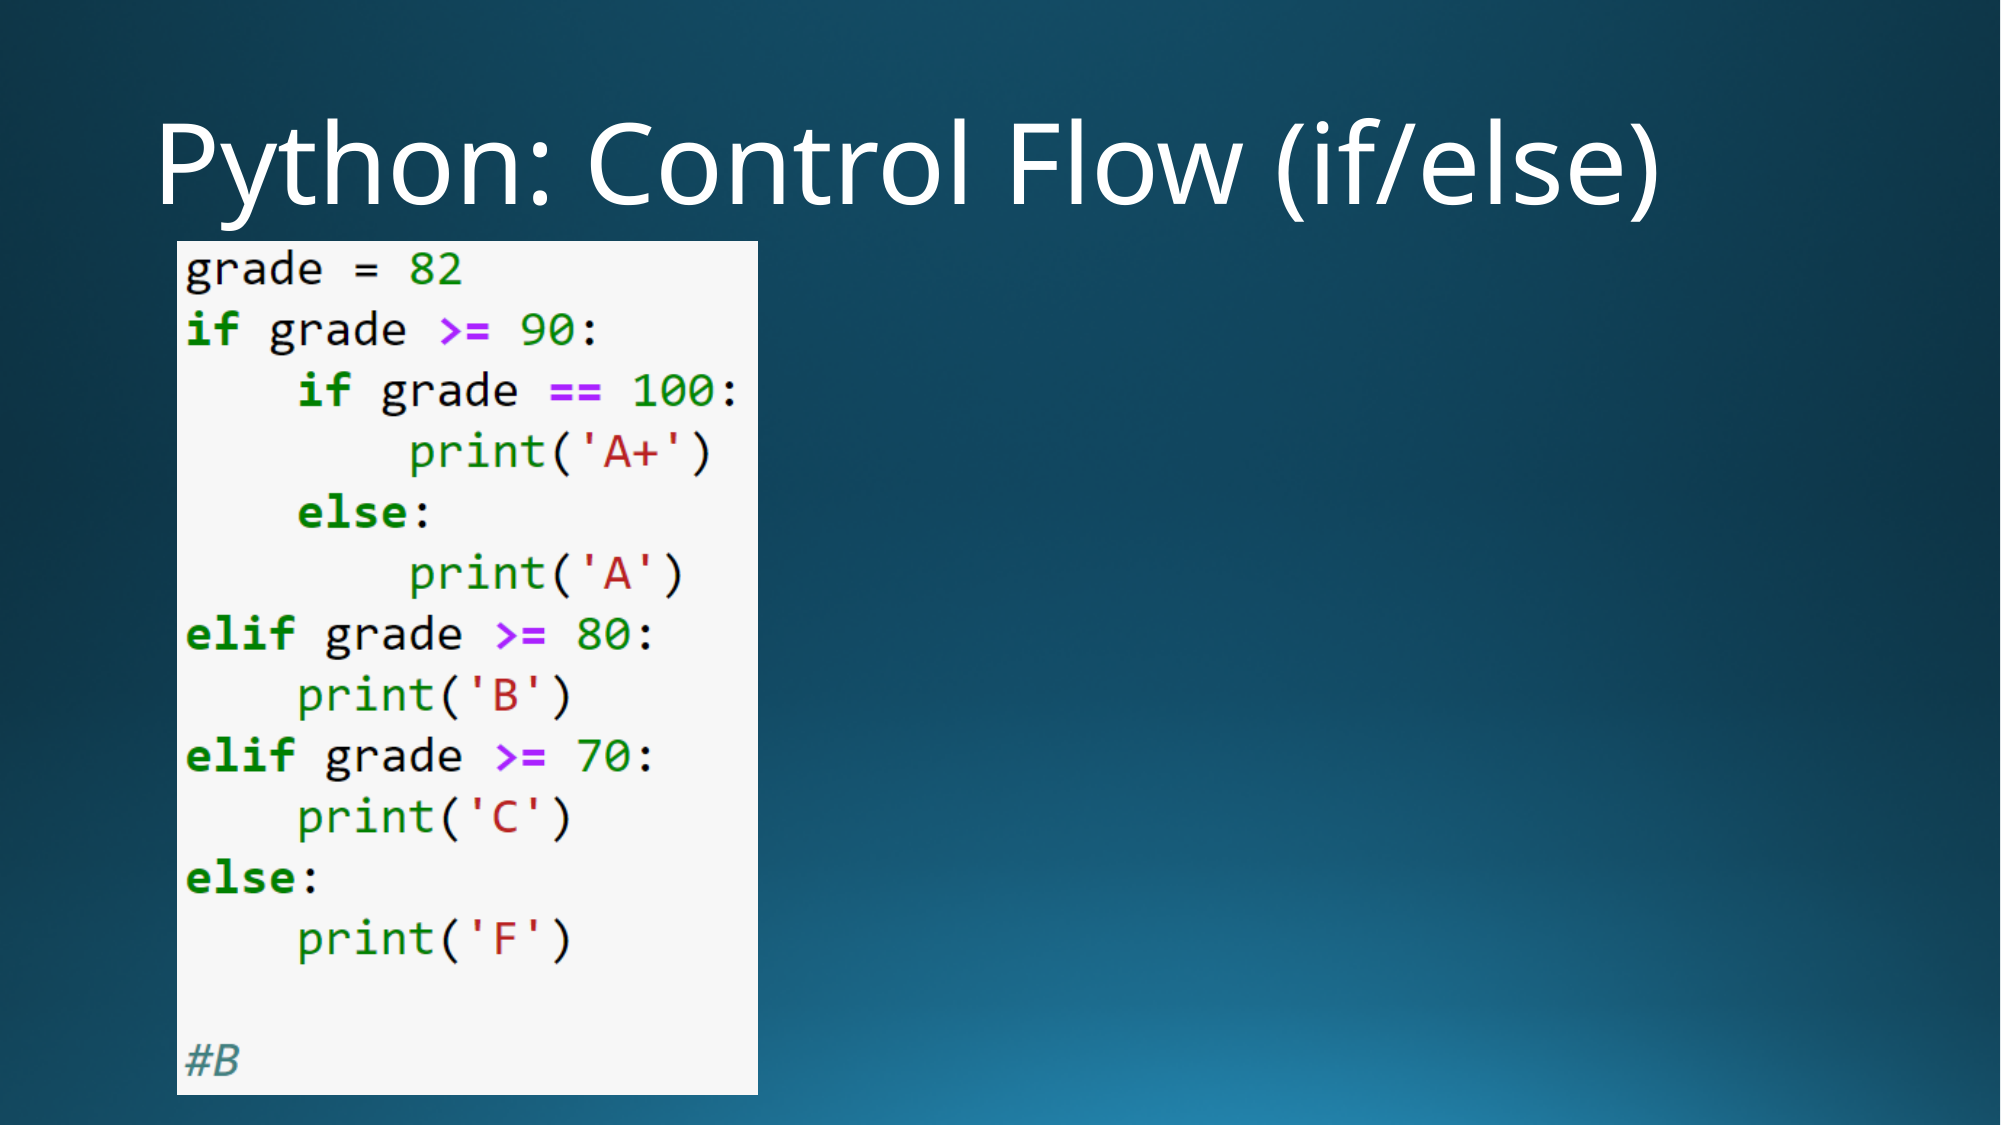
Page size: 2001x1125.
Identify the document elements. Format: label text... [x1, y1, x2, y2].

picture [0, 0, 2001, 1125]
title Python: Control Flow (if/else) [137, 59, 1863, 278]
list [177, 241, 758, 1095]
